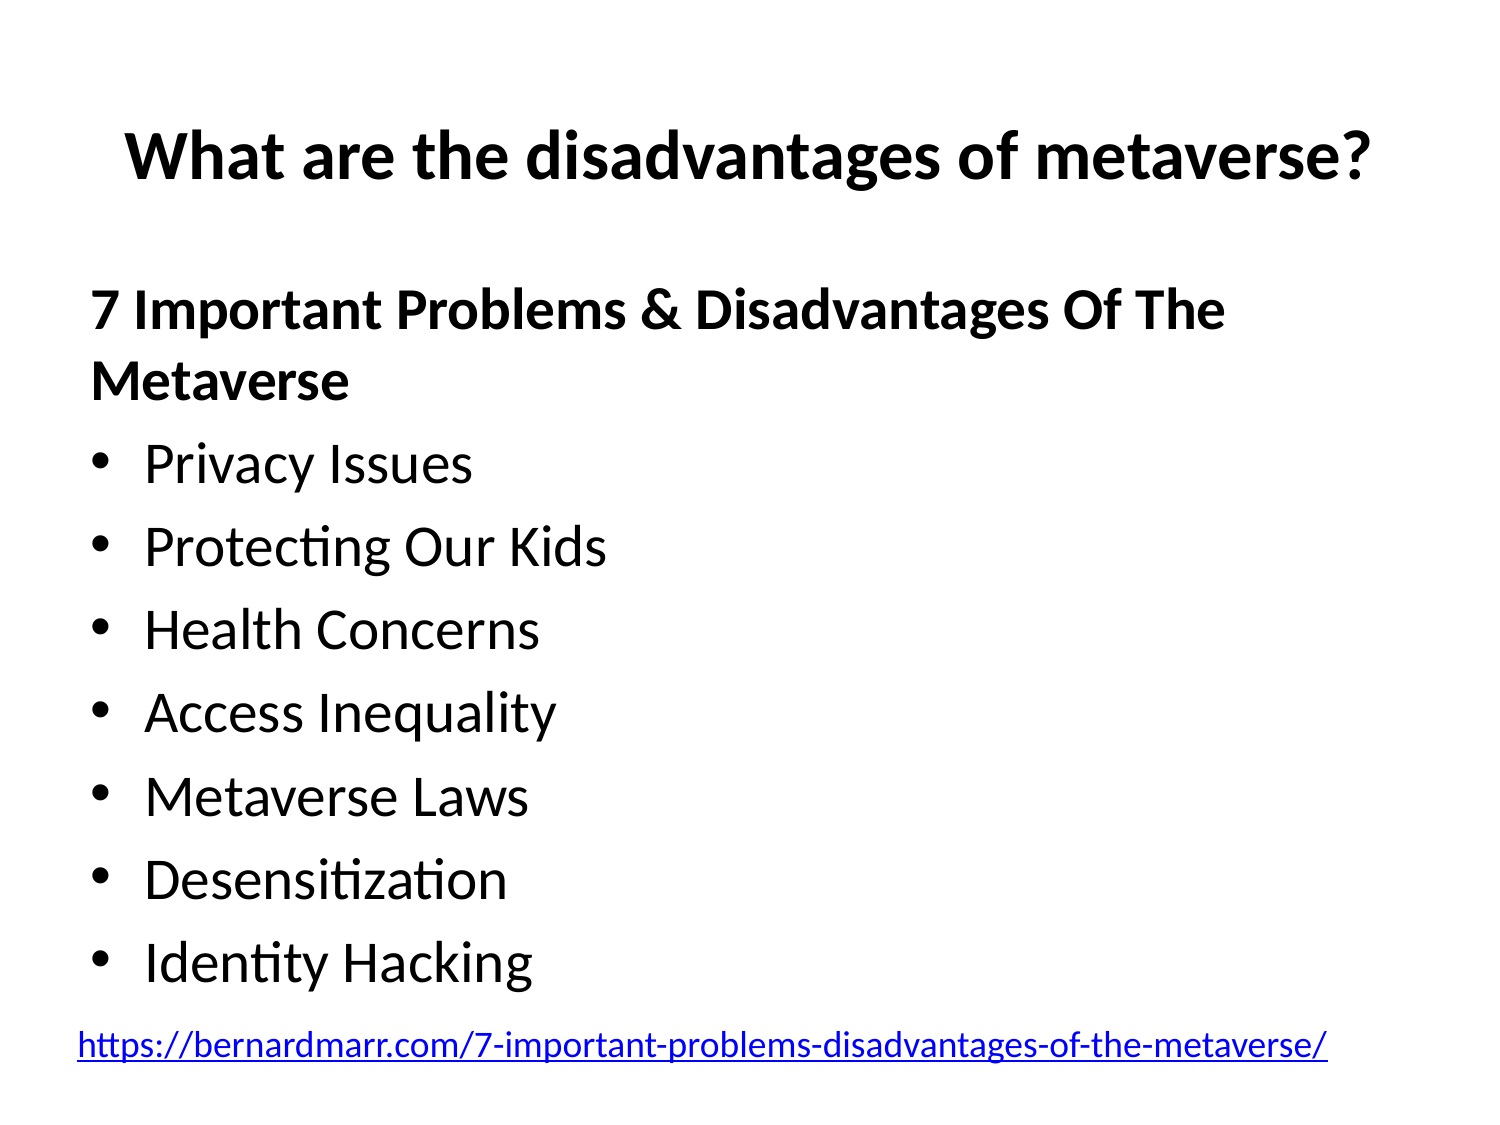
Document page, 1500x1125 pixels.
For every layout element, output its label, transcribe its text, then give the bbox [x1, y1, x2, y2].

text_box https://bernardmarr.com/7-important-problems-disadvantages-of-the-metaverse/ [62, 1012, 1450, 1073]
title What are the disadvantages of metaverse? [75, 99, 1425, 262]
list 7 Important Problems & Disadvantages Of The Metaverse Privacy Issues Protecting Our Kids Health Concerns Access Inequality Metaverse Laws Desensitization Identity Hacking [75, 262, 1425, 1005]
